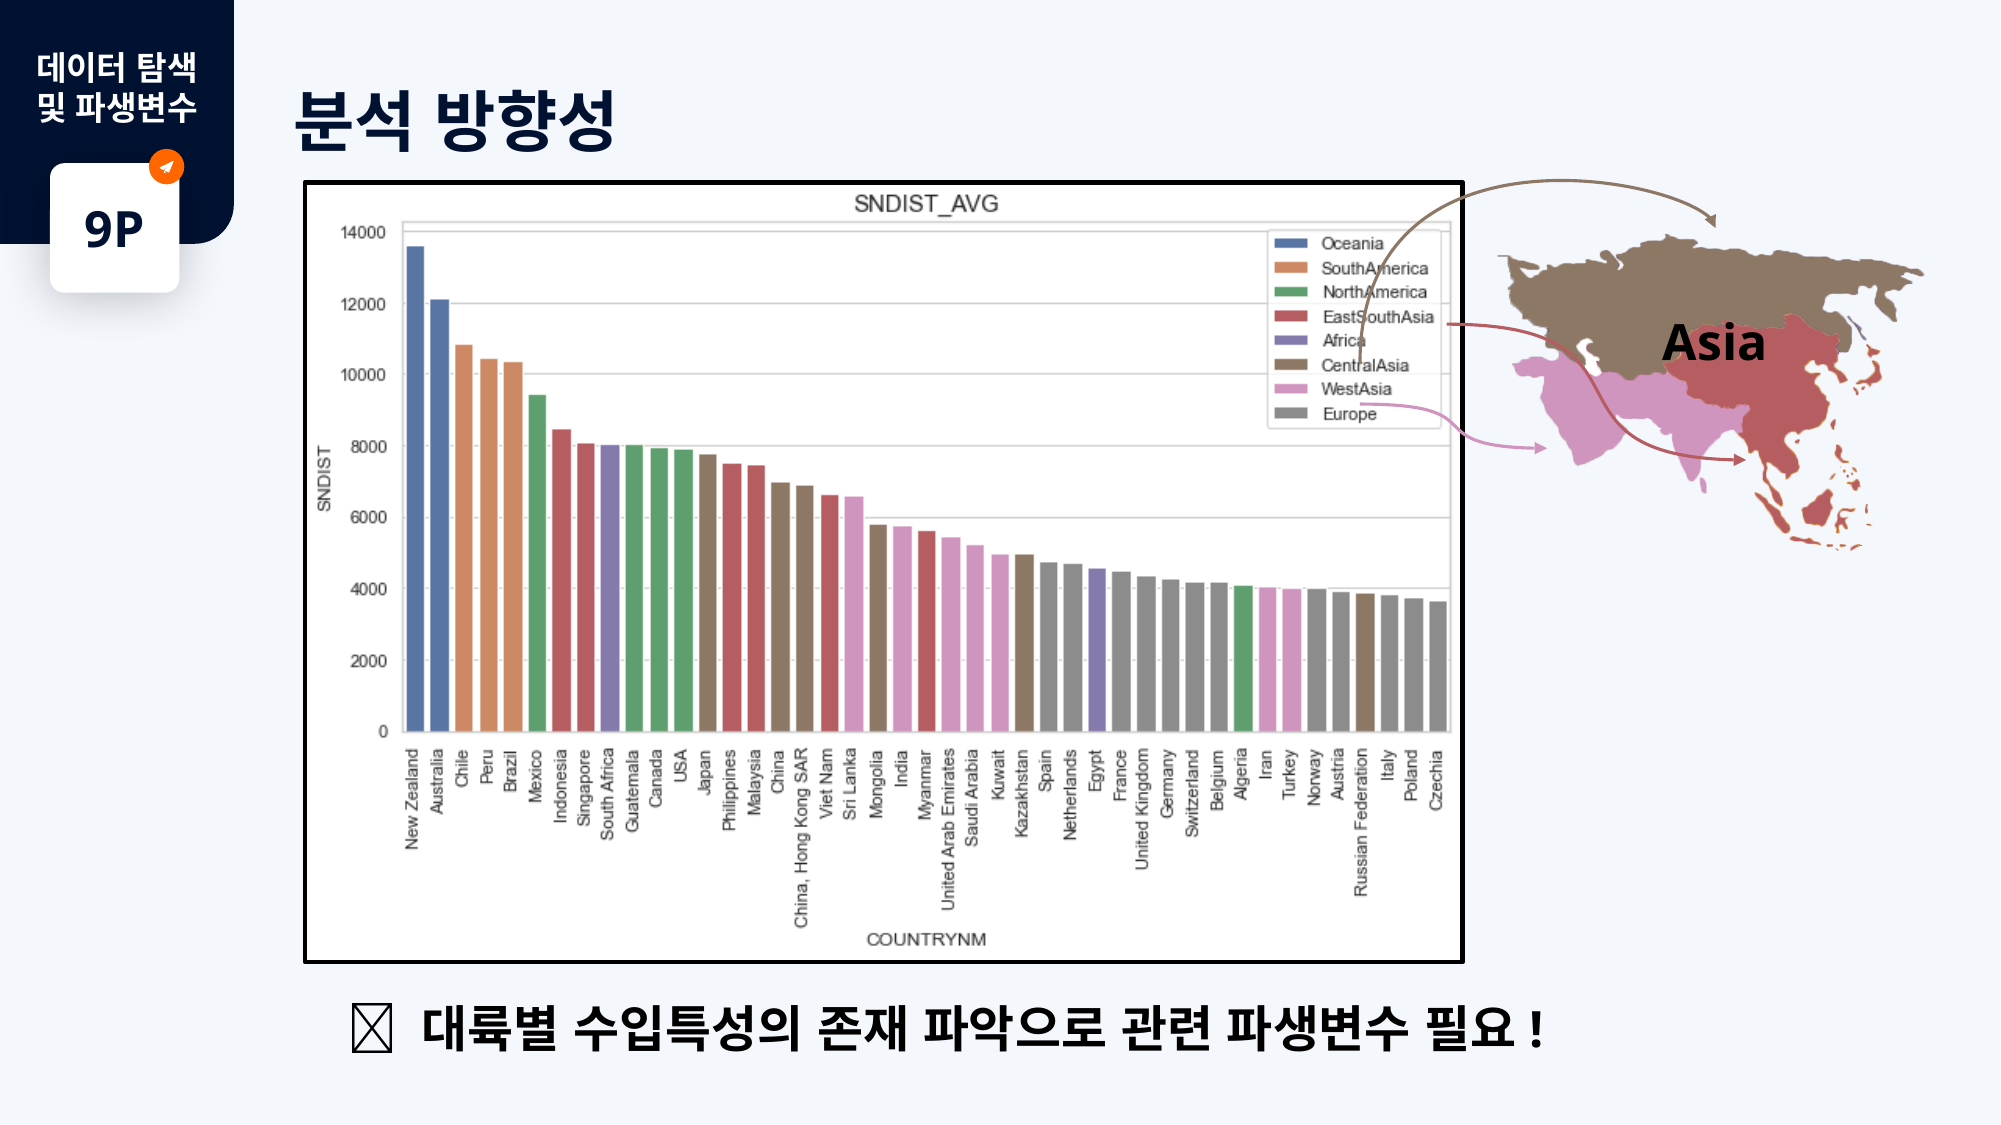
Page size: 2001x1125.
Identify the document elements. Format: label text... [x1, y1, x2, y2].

picture [1497, 227, 1934, 560]
text_box [147, 147, 186, 186]
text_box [1359, 404, 1446, 449]
picture [307, 184, 1461, 960]
text_box 데이터 탐색 및 파생변수 [0, 39, 234, 135]
text_box [159, 160, 174, 174]
text_box  대륙별 수입특성의 존재 파악으로 관련 파생변수 필요! [0, 989, 1892, 1065]
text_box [1446, 324, 1747, 460]
text_box 9P [48, 162, 181, 294]
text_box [1359, 227, 1716, 364]
text_box [0, 0, 235, 245]
text_box 분석 방향성 [278, 32, 1279, 168]
